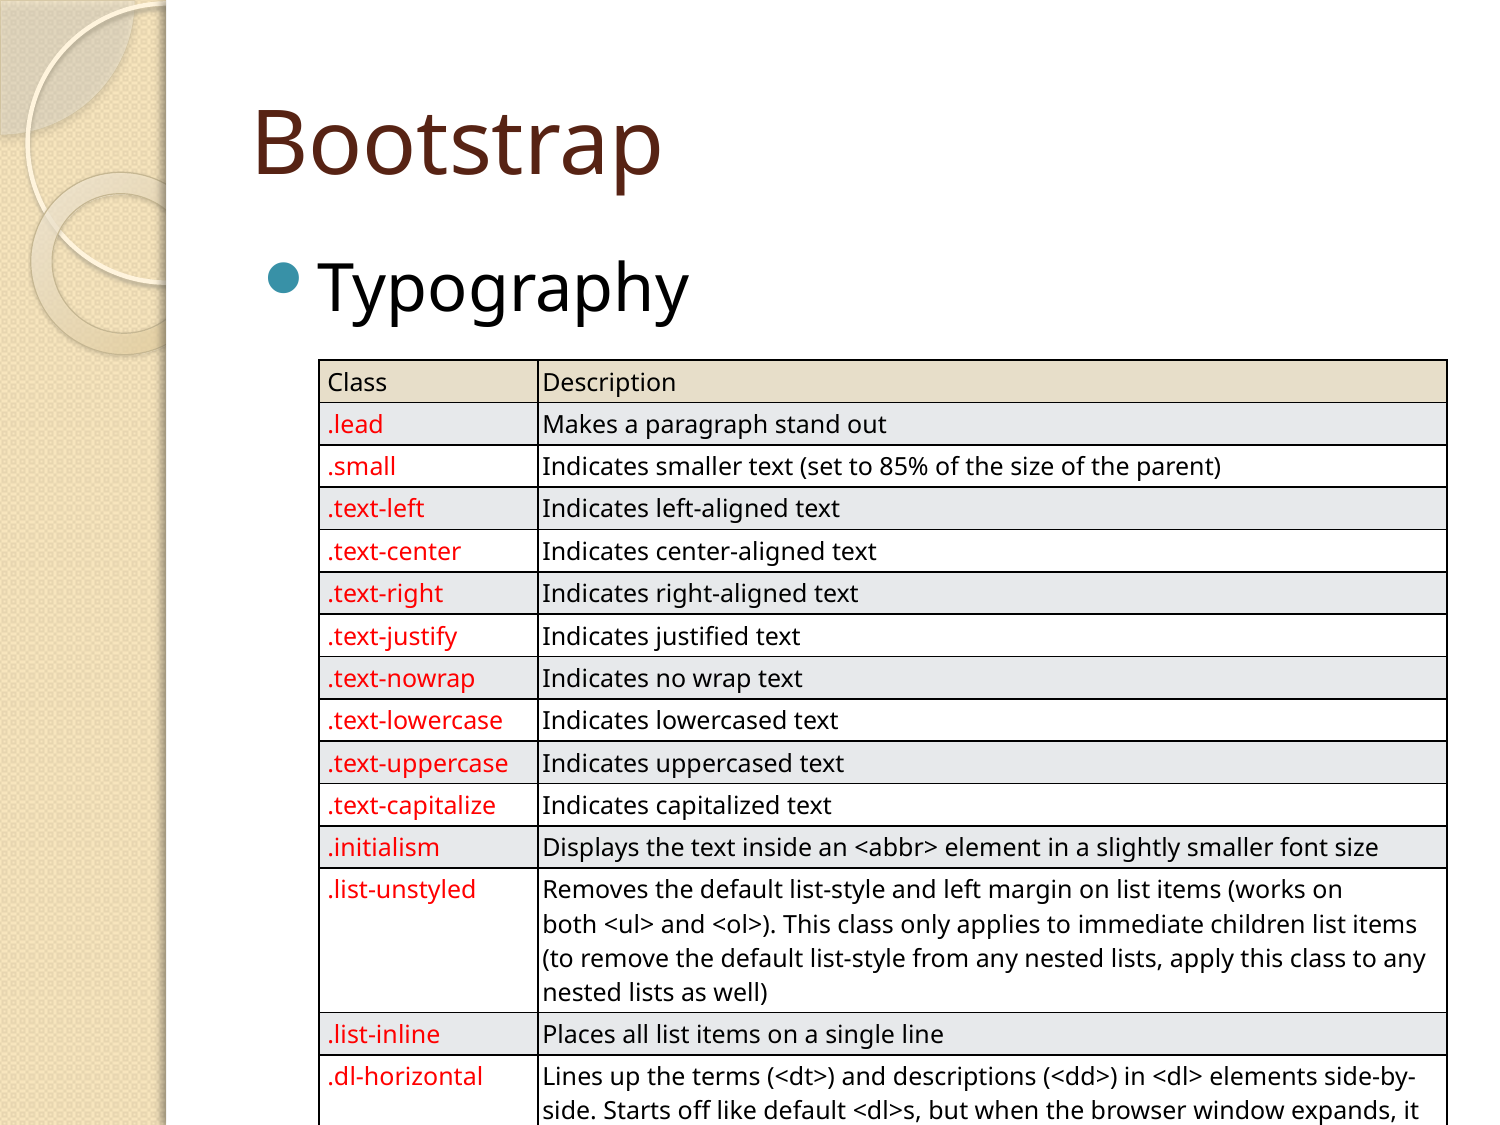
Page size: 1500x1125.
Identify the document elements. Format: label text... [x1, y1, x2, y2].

table_cell .list-inline [320, 1013, 537, 1054]
table_header Class [320, 361, 537, 402]
table_cell Indicates right-aligned text [539, 573, 1446, 613]
title Bootstrap [235, 45, 1466, 233]
table_cell Indicates no wrap text [539, 657, 1446, 698]
table_cell .lead [320, 403, 537, 444]
table_cell Indicates smaller text (set to 85% of the size of the parent) [539, 446, 1446, 486]
table_cell Indicates justified text [539, 615, 1446, 656]
table_cell Indicates capitalized text [539, 784, 1446, 825]
table_cell .text-capitalize [320, 784, 537, 825]
table_cell .list-unstyled [320, 869, 537, 1012]
table_cell .text-justify [320, 615, 537, 656]
table_cell .text-uppercase [320, 742, 537, 783]
table_cell .text-right [320, 573, 537, 613]
table_cell .small [320, 446, 537, 486]
table_cell Lines up the terms (<dt>) and descriptions (<dd>) in <dl> elements side-by-side. Starts off like default <dl>s, but when the browser window expands, it will line up side-by-side [539, 1056, 1446, 1125]
table_cell .text-nowrap [320, 657, 537, 698]
table_header Description [539, 361, 1446, 402]
table_cell Indicates lowercased text [539, 700, 1446, 740]
table_cell .initialism [320, 827, 537, 867]
table_cell Makes a paragraph stand out [539, 403, 1446, 444]
table_cell Places all list items on a single line [539, 1013, 1446, 1054]
table_cell Displays the text inside an <abbr> element in a slightly smaller font size [539, 827, 1446, 867]
table_cell Removes the default list-style and left margin on list items (works on both <ul> and <ol>). This class only applies to immediate children list items (to remove the default list-style from any nested lists, apply this class to any nested lists as well) [539, 869, 1446, 1012]
table_cell .dl-horizontal [320, 1056, 537, 1125]
table_cell .text-left [320, 488, 537, 529]
table_cell .text-center [320, 530, 537, 571]
table_cell Indicates center-aligned text [539, 530, 1446, 571]
table_cell Indicates left-aligned text [539, 488, 1446, 529]
table_cell Indicates uppercased text [539, 742, 1446, 783]
table_cell .text-lowercase [320, 700, 537, 740]
list Typography [235, 237, 1466, 1025]
